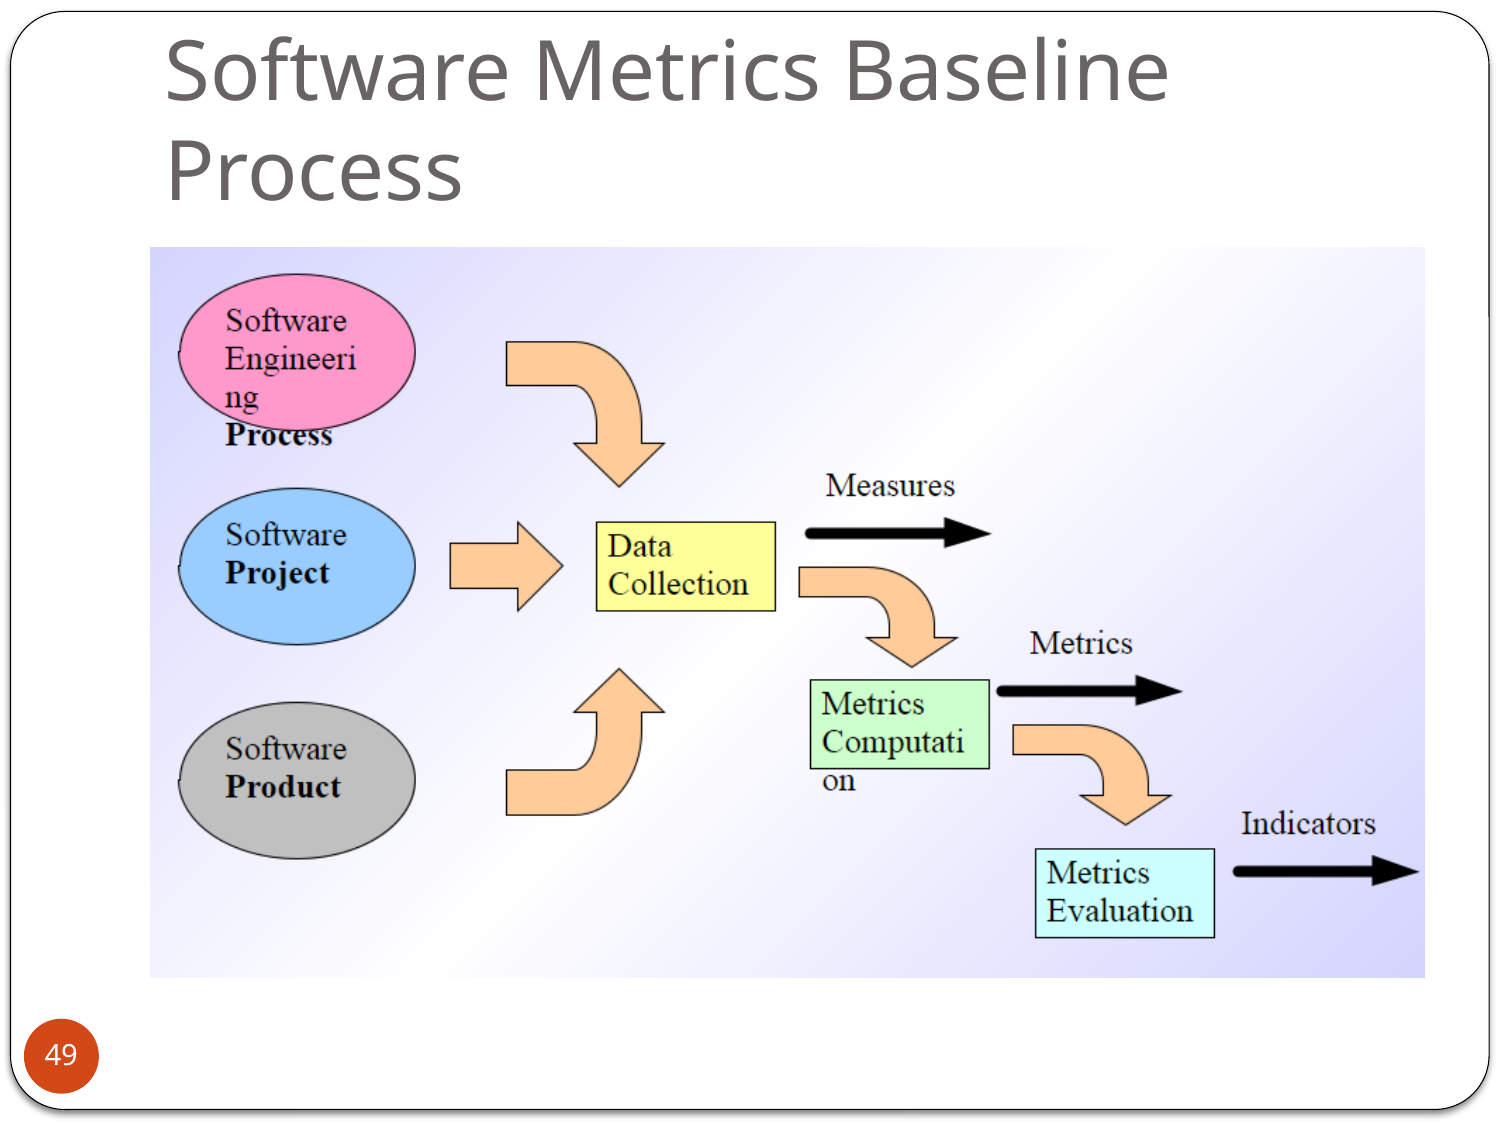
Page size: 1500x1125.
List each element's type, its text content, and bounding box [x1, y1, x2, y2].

slide_number 49 [23, 1018, 99, 1094]
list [149, 246, 1426, 978]
title Software Metrics Baseline Process [150, 45, 1425, 233]
